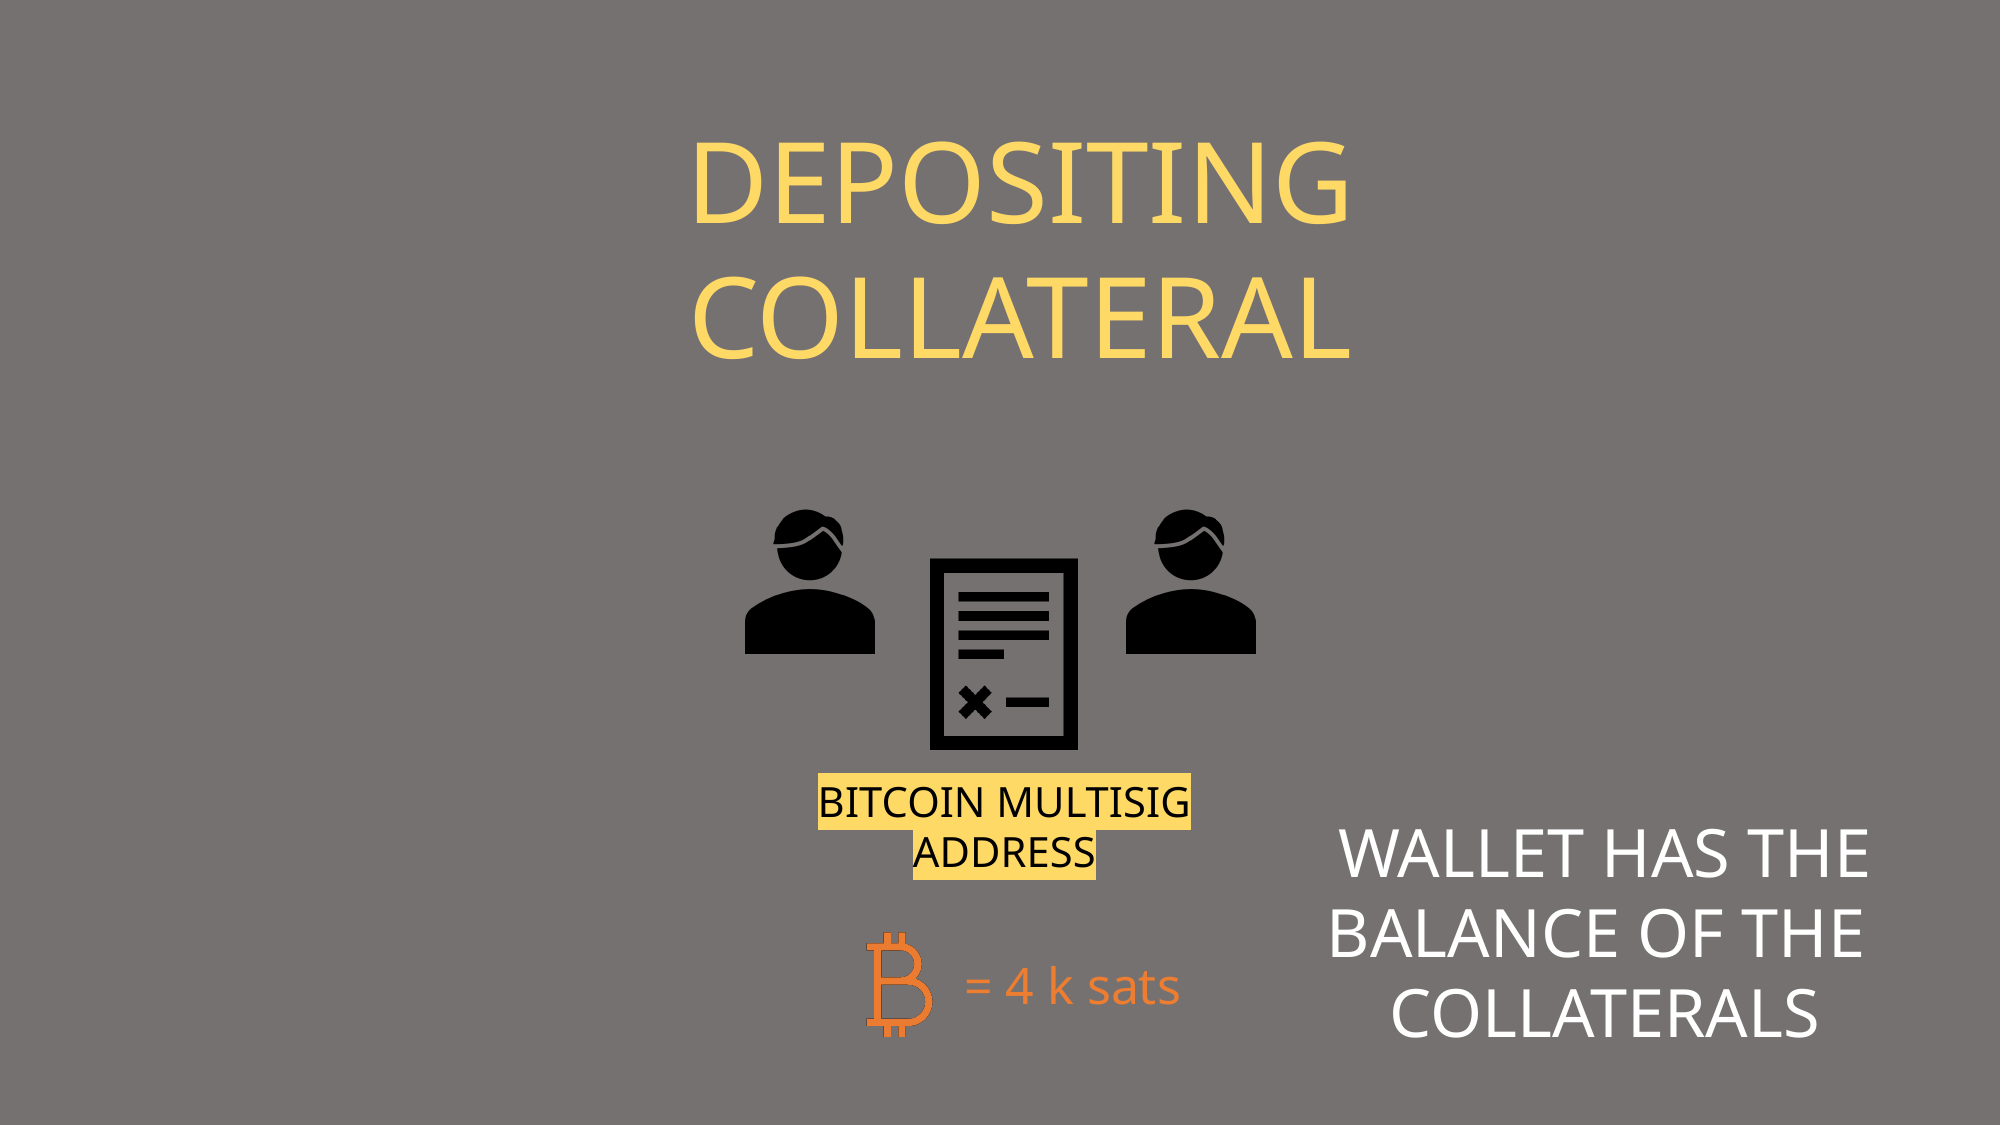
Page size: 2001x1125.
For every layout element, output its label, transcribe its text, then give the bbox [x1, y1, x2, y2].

text_box = 4 k sats [958, 947, 1222, 1022]
picture [841, 926, 958, 1044]
picture [712, 487, 1288, 769]
text_box DEPOSITING COLLATERAL [385, 103, 1656, 389]
text_box WALLET HAS THE BALANCE OF THE COLLATERALS [1270, 803, 1940, 1059]
text_box BITCOIN MULTISIG ADDRESS [720, 768, 1288, 883]
